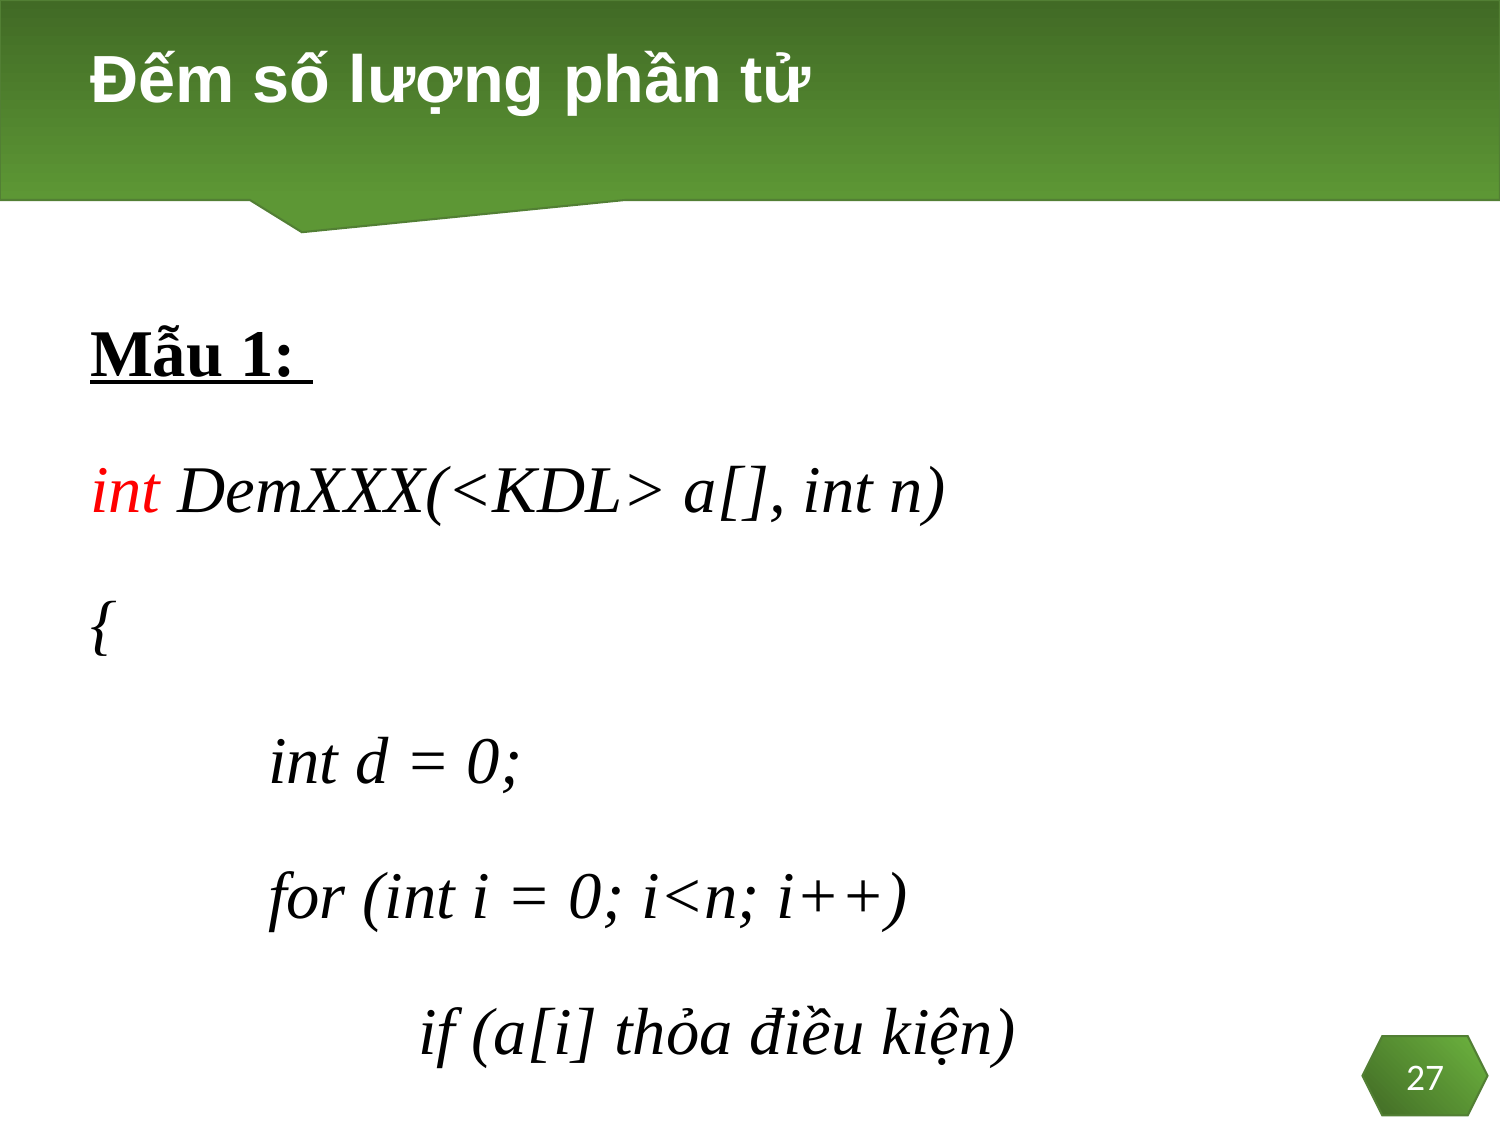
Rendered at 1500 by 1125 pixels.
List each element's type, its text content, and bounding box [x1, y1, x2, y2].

list Mẫu 1: int DemXXX(<KDL> a[], int n) { int d = 0; for (int i = 0; i<n; i++) if (a[i] thỏa điều kiện) d++; return d; } [75, 262, 1425, 1012]
title Đếm số lượng phần tử [75, 24, 1425, 138]
